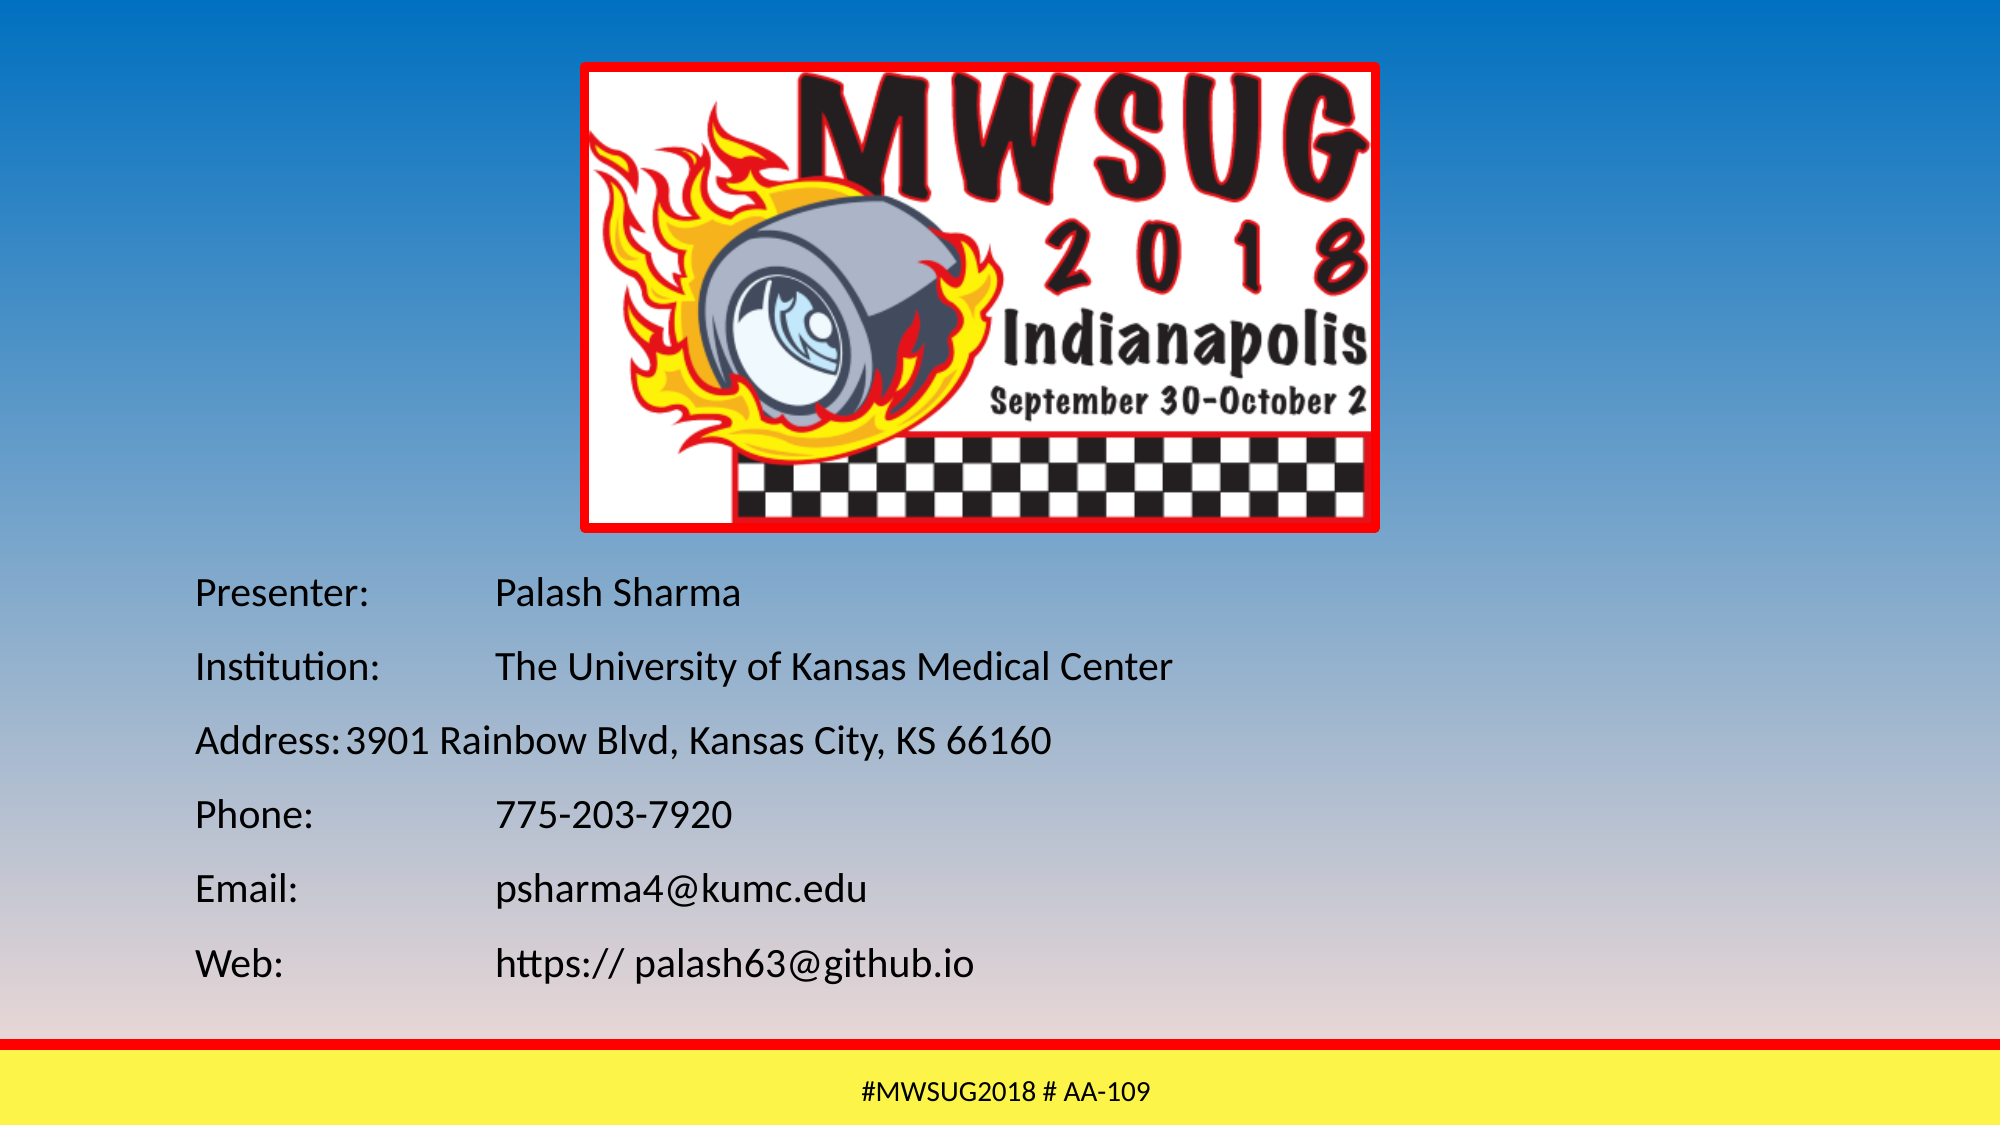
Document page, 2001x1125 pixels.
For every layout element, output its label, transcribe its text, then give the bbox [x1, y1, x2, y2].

list Presenter: Palash Sharma Institution: The University of Kansas Medical Center Address: 3901 Rainbow Blvd, Kansas City, KS 66160 Phone: 775-203-7920 Email: psharma4@kumc.edu Web: https:// palash63@github.io [180, 562, 1830, 1015]
picture [589, 72, 1371, 523]
footer #MWSUG2018 # AA-109 [610, 1059, 1402, 1120]
